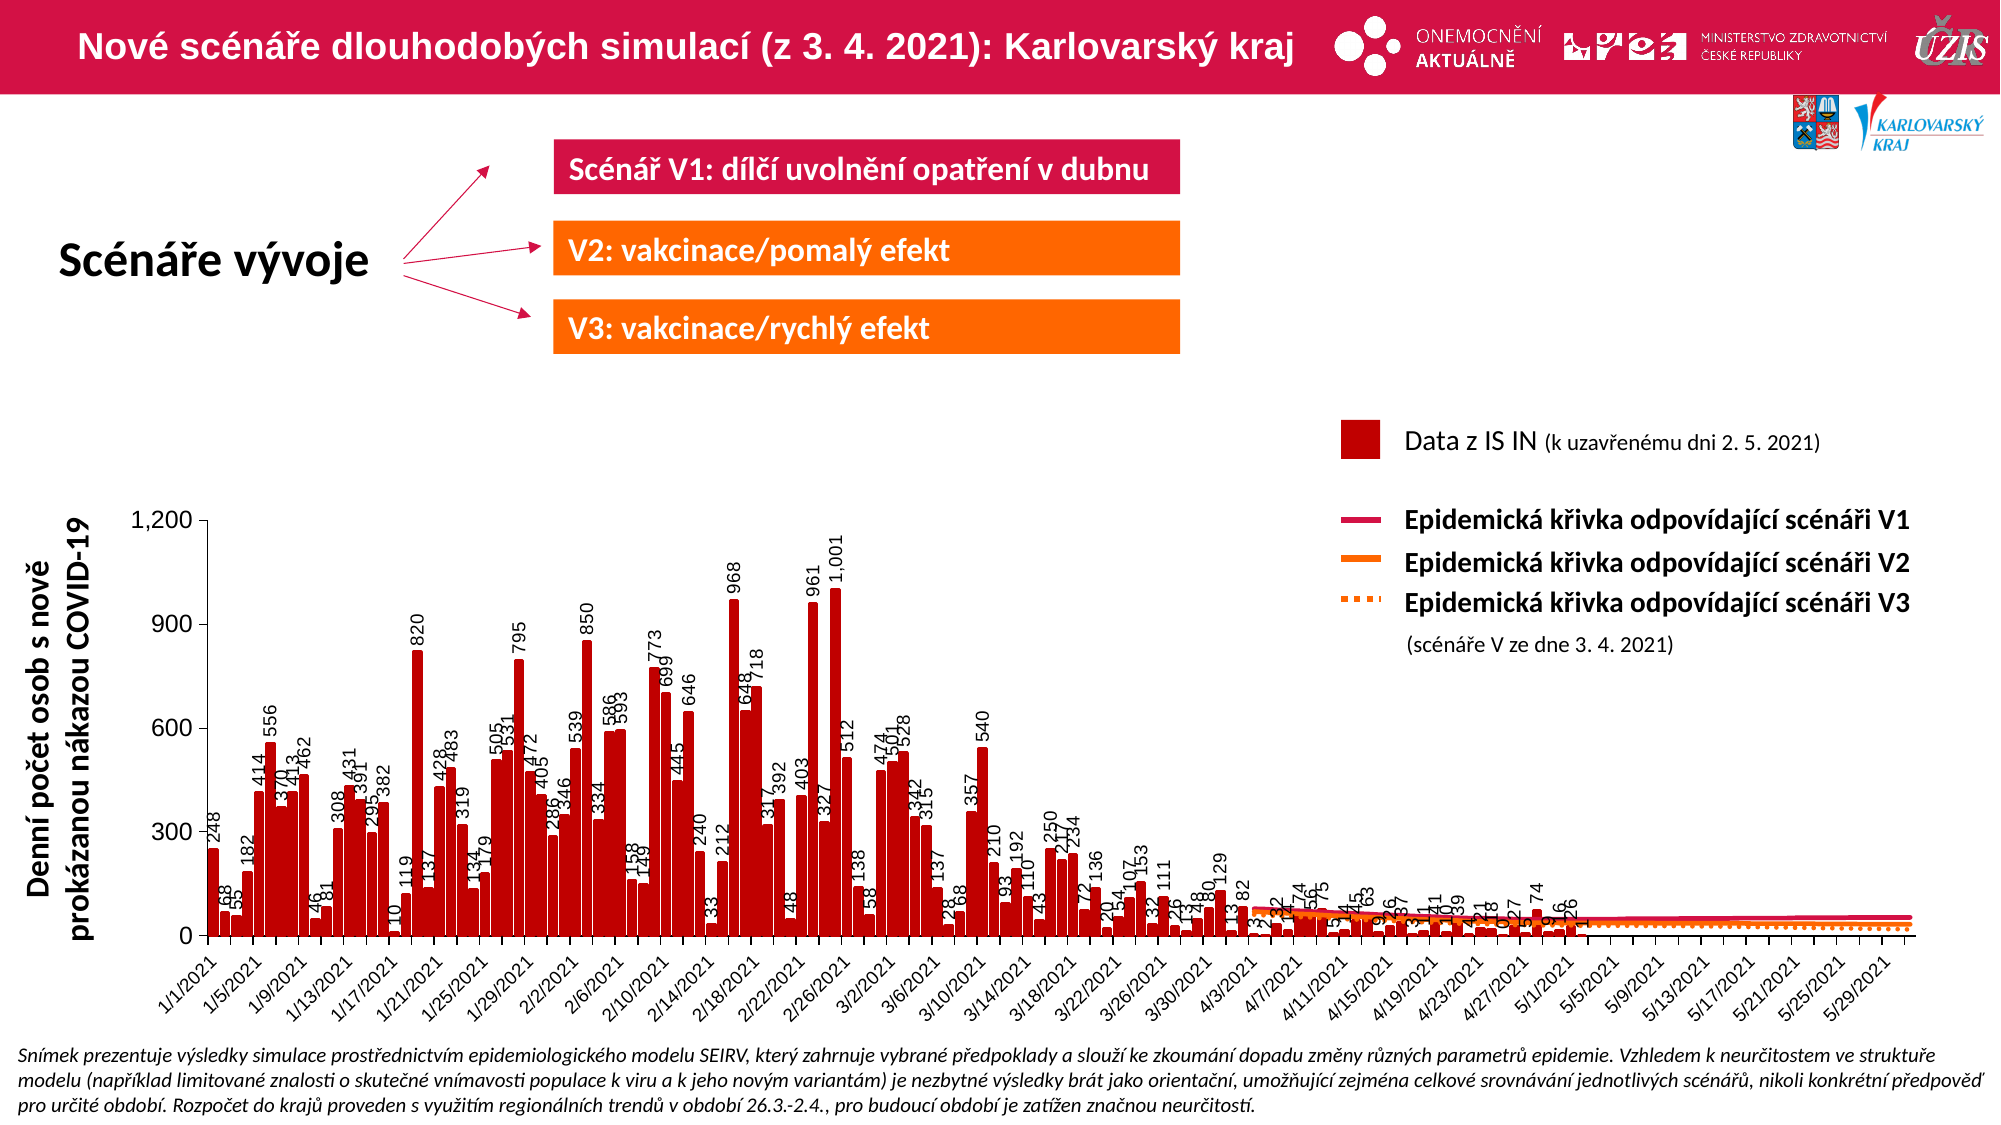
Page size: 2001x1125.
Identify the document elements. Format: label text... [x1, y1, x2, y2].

text_box V3: vakcinace/rychlý efekt [553, 299, 1181, 354]
chart [91, 460, 1954, 1043]
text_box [403, 275, 531, 317]
text_box Data z IS IN (k uzavřenému dni 2. 5. 2021) [1389, 413, 1900, 460]
text_box Denní počet osob s nově prokázanou nákazou COVID-19 [7, 486, 91, 974]
text_box [1340, 419, 1381, 460]
text_box V2: vakcinace/pomalý efekt [553, 220, 1181, 276]
picture [1334, 16, 1542, 76]
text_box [403, 165, 490, 245]
text_box Scénáře vývoje [3, 219, 385, 294]
picture [1563, 31, 1888, 60]
text_box Snímek prezentuje výsledky simulace prostřednictvím epidemiologického modelu SEIRV, který zahrnuje vybrané předpoklady a slouží ke zkoumání dopadu změny různých parametrů epidemie. Vzhledem k neurčitostem ve struktuře modelu (například limitované znalosti o skutečné vnímavosti populace k viru a k jeho novým variantám) je nezbytné výsledky brát jako orientační, umožňující zejména celkové srovnávání jednotlivých scénářů, nikoli konkrétní předpověď pro určité období. Rozpočet do krajů proveden s využitím regionálních trendů v období 26.3.-2.4., pro budoucí období je zatížen značnou neurčitostí. [3, 1034, 2000, 1124]
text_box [403, 245, 542, 264]
picture [1915, 15, 1989, 66]
text_box Scénář V1: dílčí uvolnění opatření v dubnu [553, 139, 1181, 195]
title Nové scénáře dlouhodobých simulací (z 3. 4. 2021): Karlovarský kraj [62, 0, 1317, 95]
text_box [1793, 91, 1984, 151]
